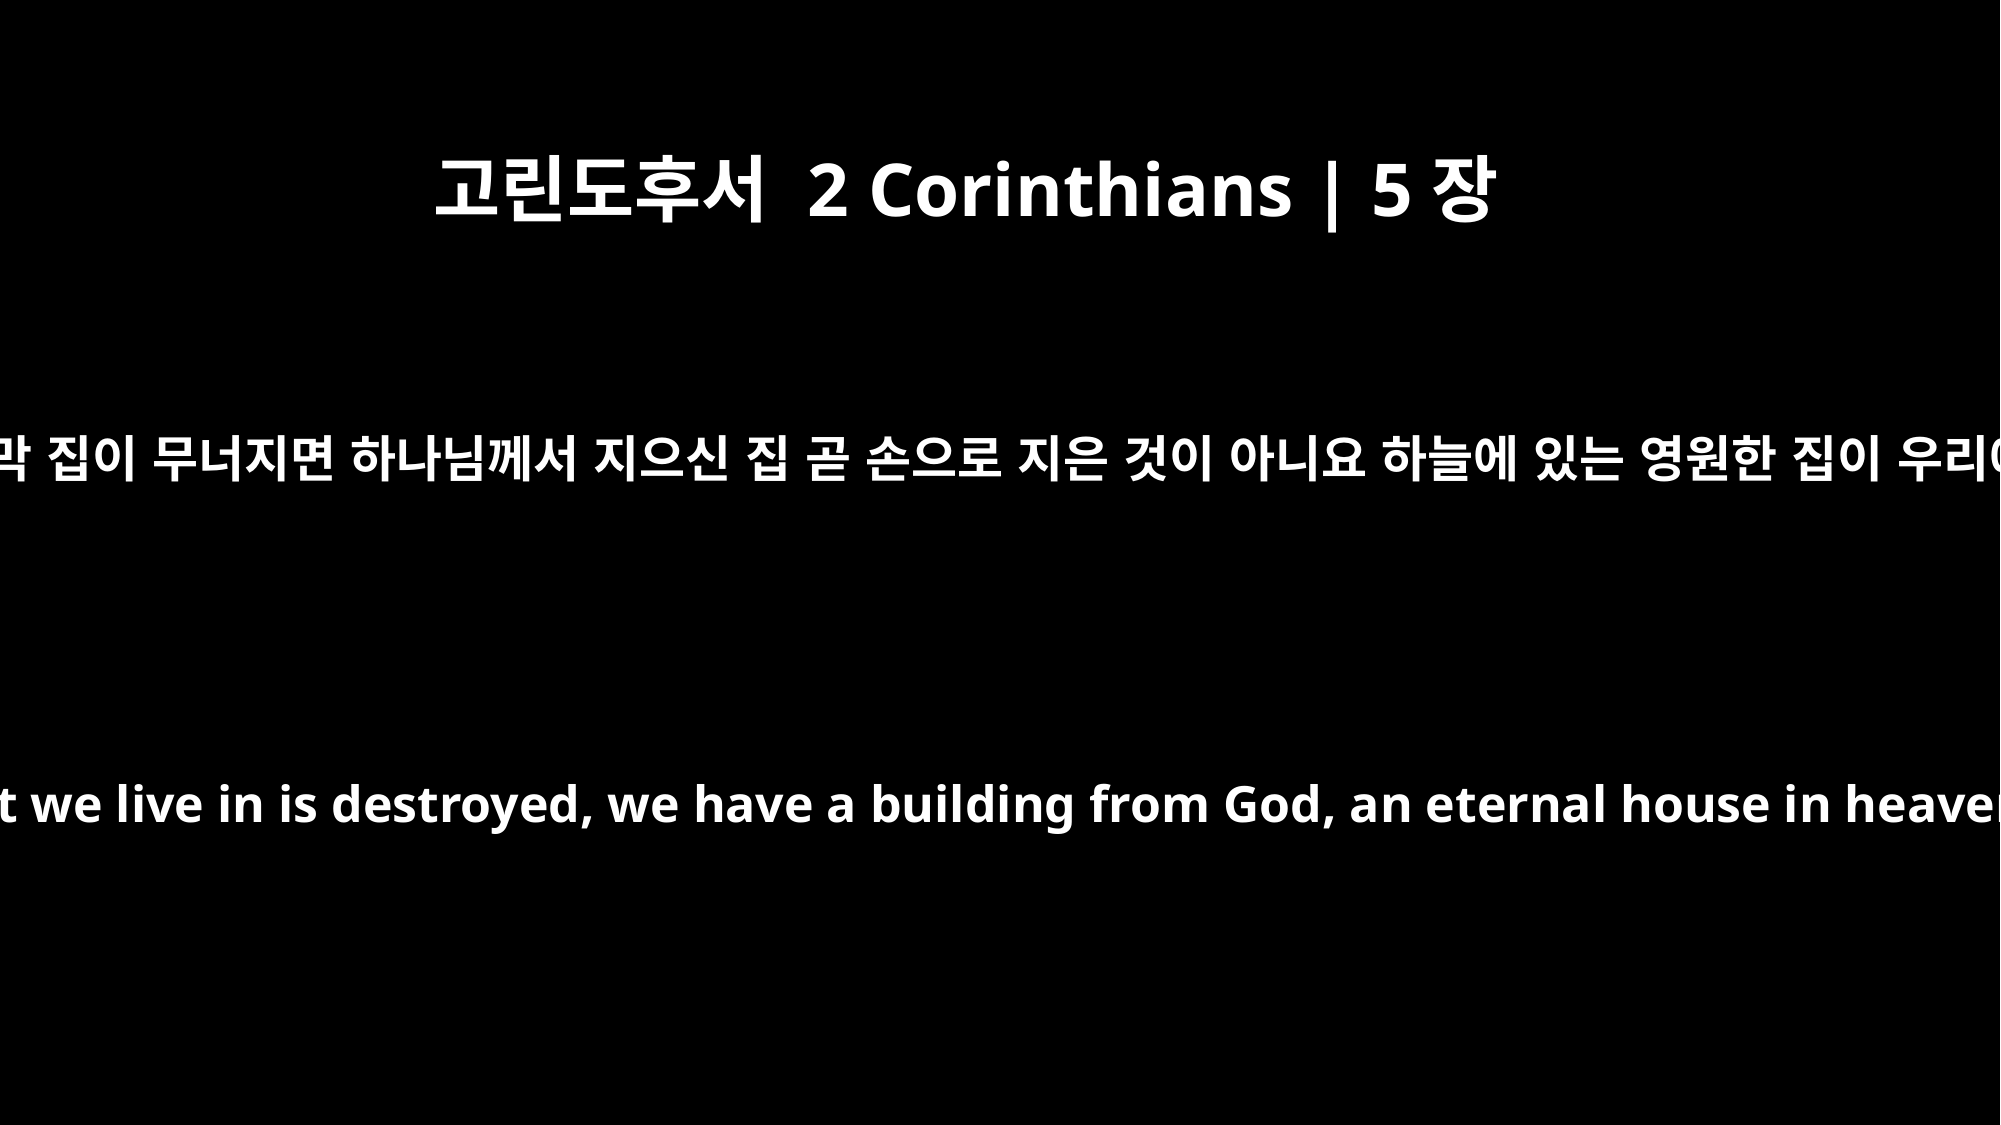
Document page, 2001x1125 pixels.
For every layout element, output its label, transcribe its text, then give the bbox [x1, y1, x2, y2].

text_box Now we know that if the earthly tent we live in is destroyed, we have a building from God, an eternal house in heaven, not built by human hands. [0, 764, 2000, 840]
text_box 고린도후서 2 Corinthians | 5장 [418, 136, 1514, 239]
text_box 1 만일 땅에 있는 우리의 장막 집이 무너지면 하나님께서 지으신 집 곧 손으로 지은 것이 아니요 하늘에 있는 영원한 집이 우리에게 있는 줄 아느니라 [0, 359, 2000, 495]
